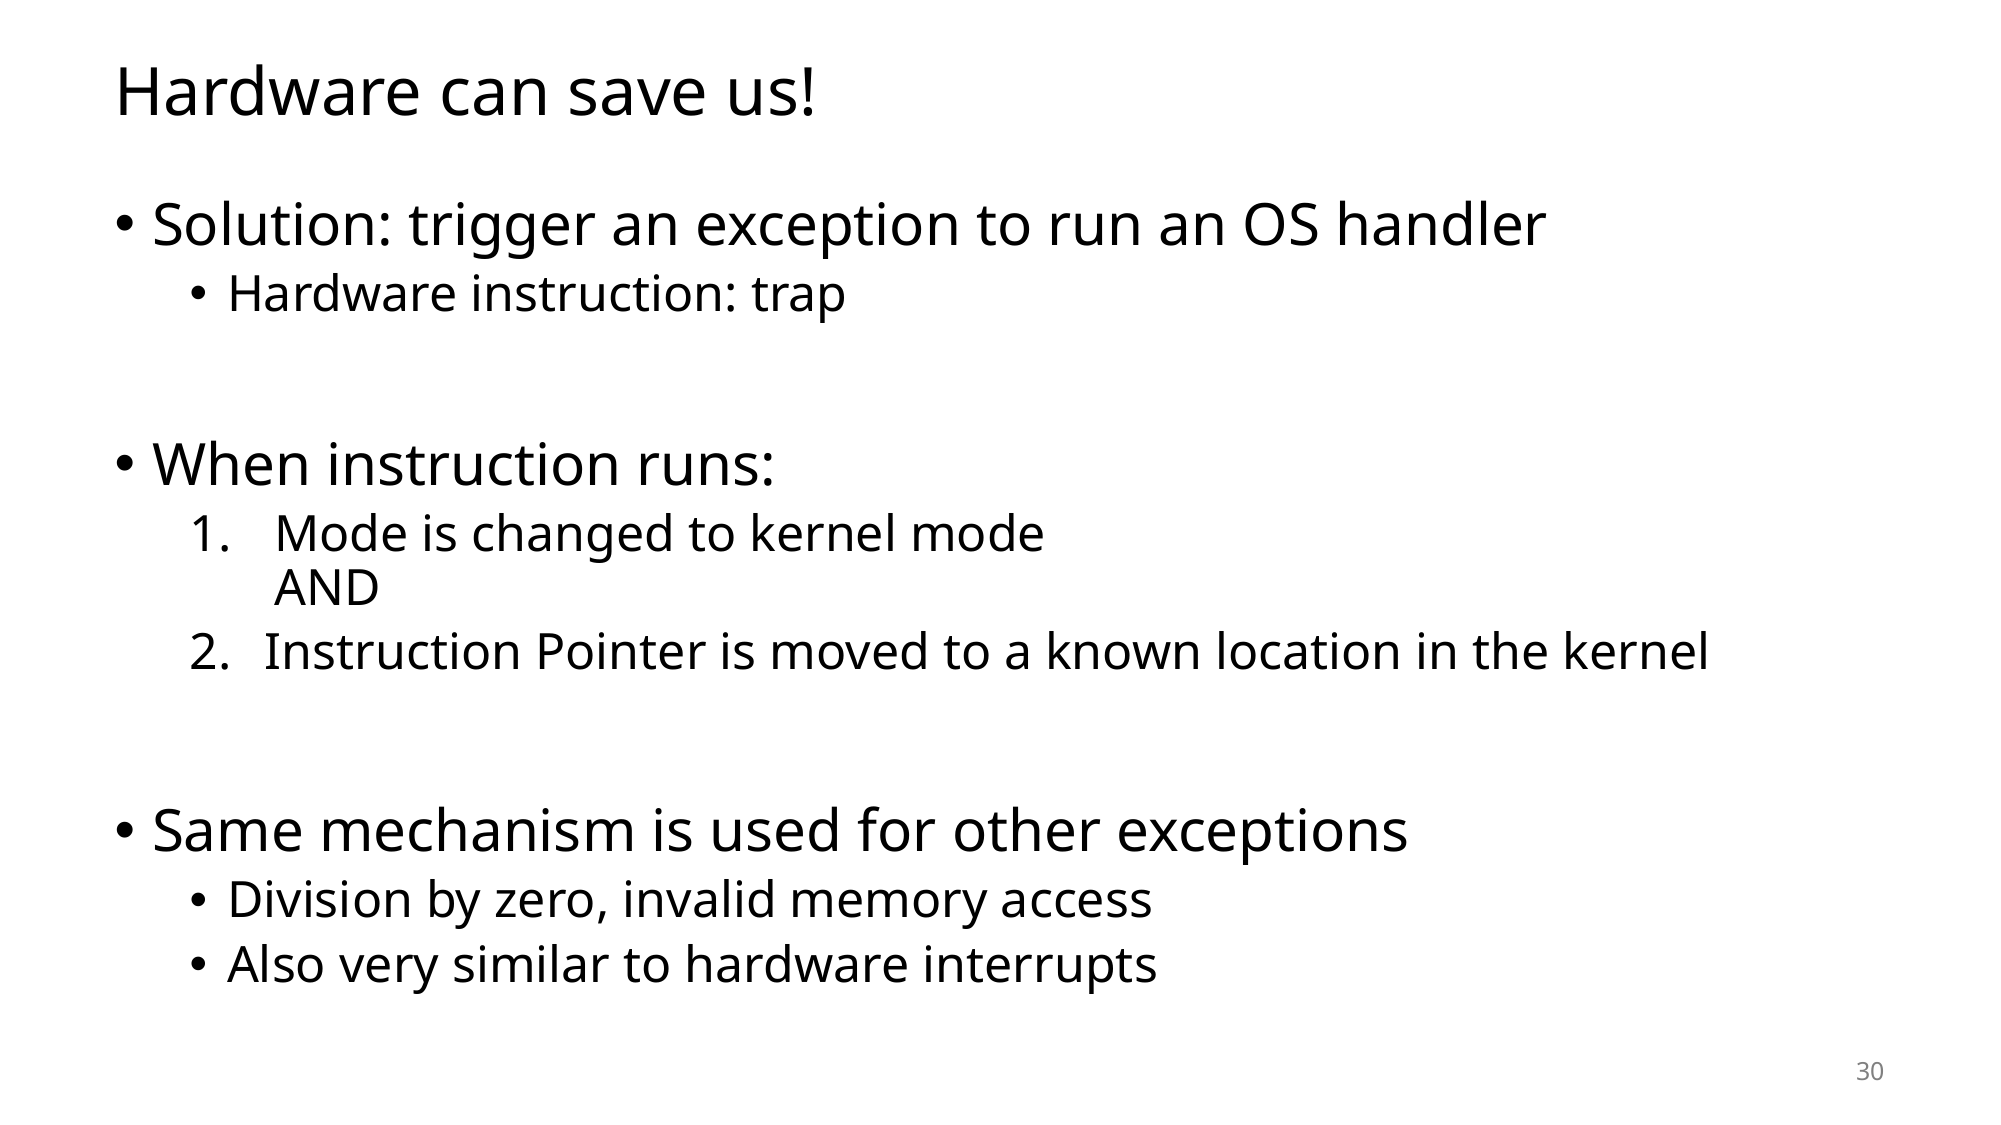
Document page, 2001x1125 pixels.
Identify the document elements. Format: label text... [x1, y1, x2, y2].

title Hardware can save us! [99, 37, 1900, 150]
list Solution: trigger an exception to run an OS handler Hardware instruction: trap When instruction runs: Mode is changed to kernel mode AND Instruction Pointer is moved to a known location in the kernel Same mechanism is used for other exceptions Division by zero, invalid memory access Also very similar to hardware interrupts [99, 187, 1900, 1013]
slide_number 30 [1749, 1042, 1900, 1103]
